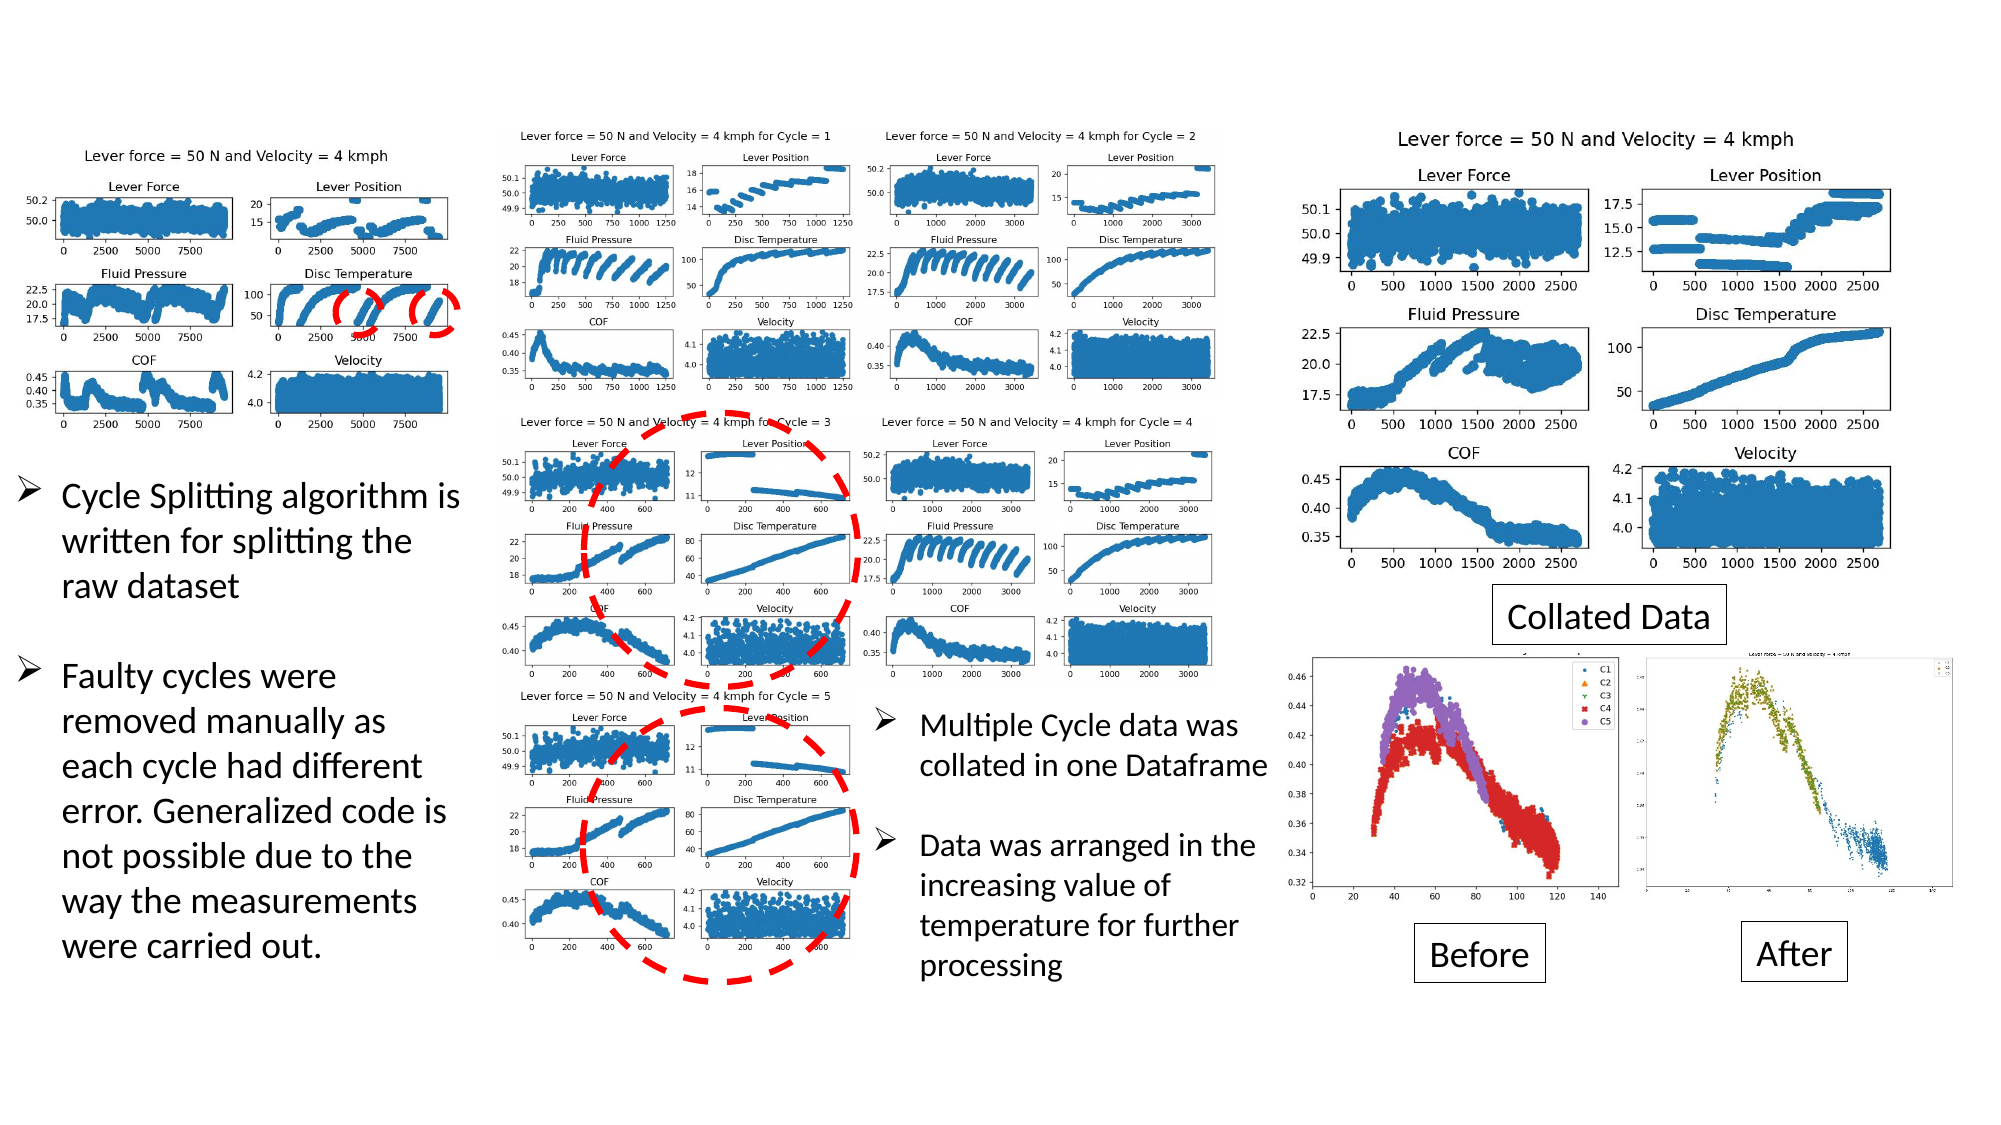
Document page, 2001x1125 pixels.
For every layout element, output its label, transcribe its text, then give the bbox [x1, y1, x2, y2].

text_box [1263, 653, 1965, 919]
text_box Before [1414, 923, 1546, 983]
text_box Cycle Splitting algorithm is written for splitting the raw dataset Faulty cycles were removed manually as each cycle had different error. Generalized code is not possible due to the way the measurements were carried out. [0, 463, 477, 974]
text_box Multiple Cycle data was collated in one Dataframe Data was arranged in the increasing value of temperature for further processing [858, 696, 1336, 991]
text_box Collated Data [1492, 585, 1727, 645]
picture [1286, 122, 1904, 585]
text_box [14, 144, 458, 441]
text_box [493, 126, 1223, 983]
text_box After [1741, 921, 1848, 982]
